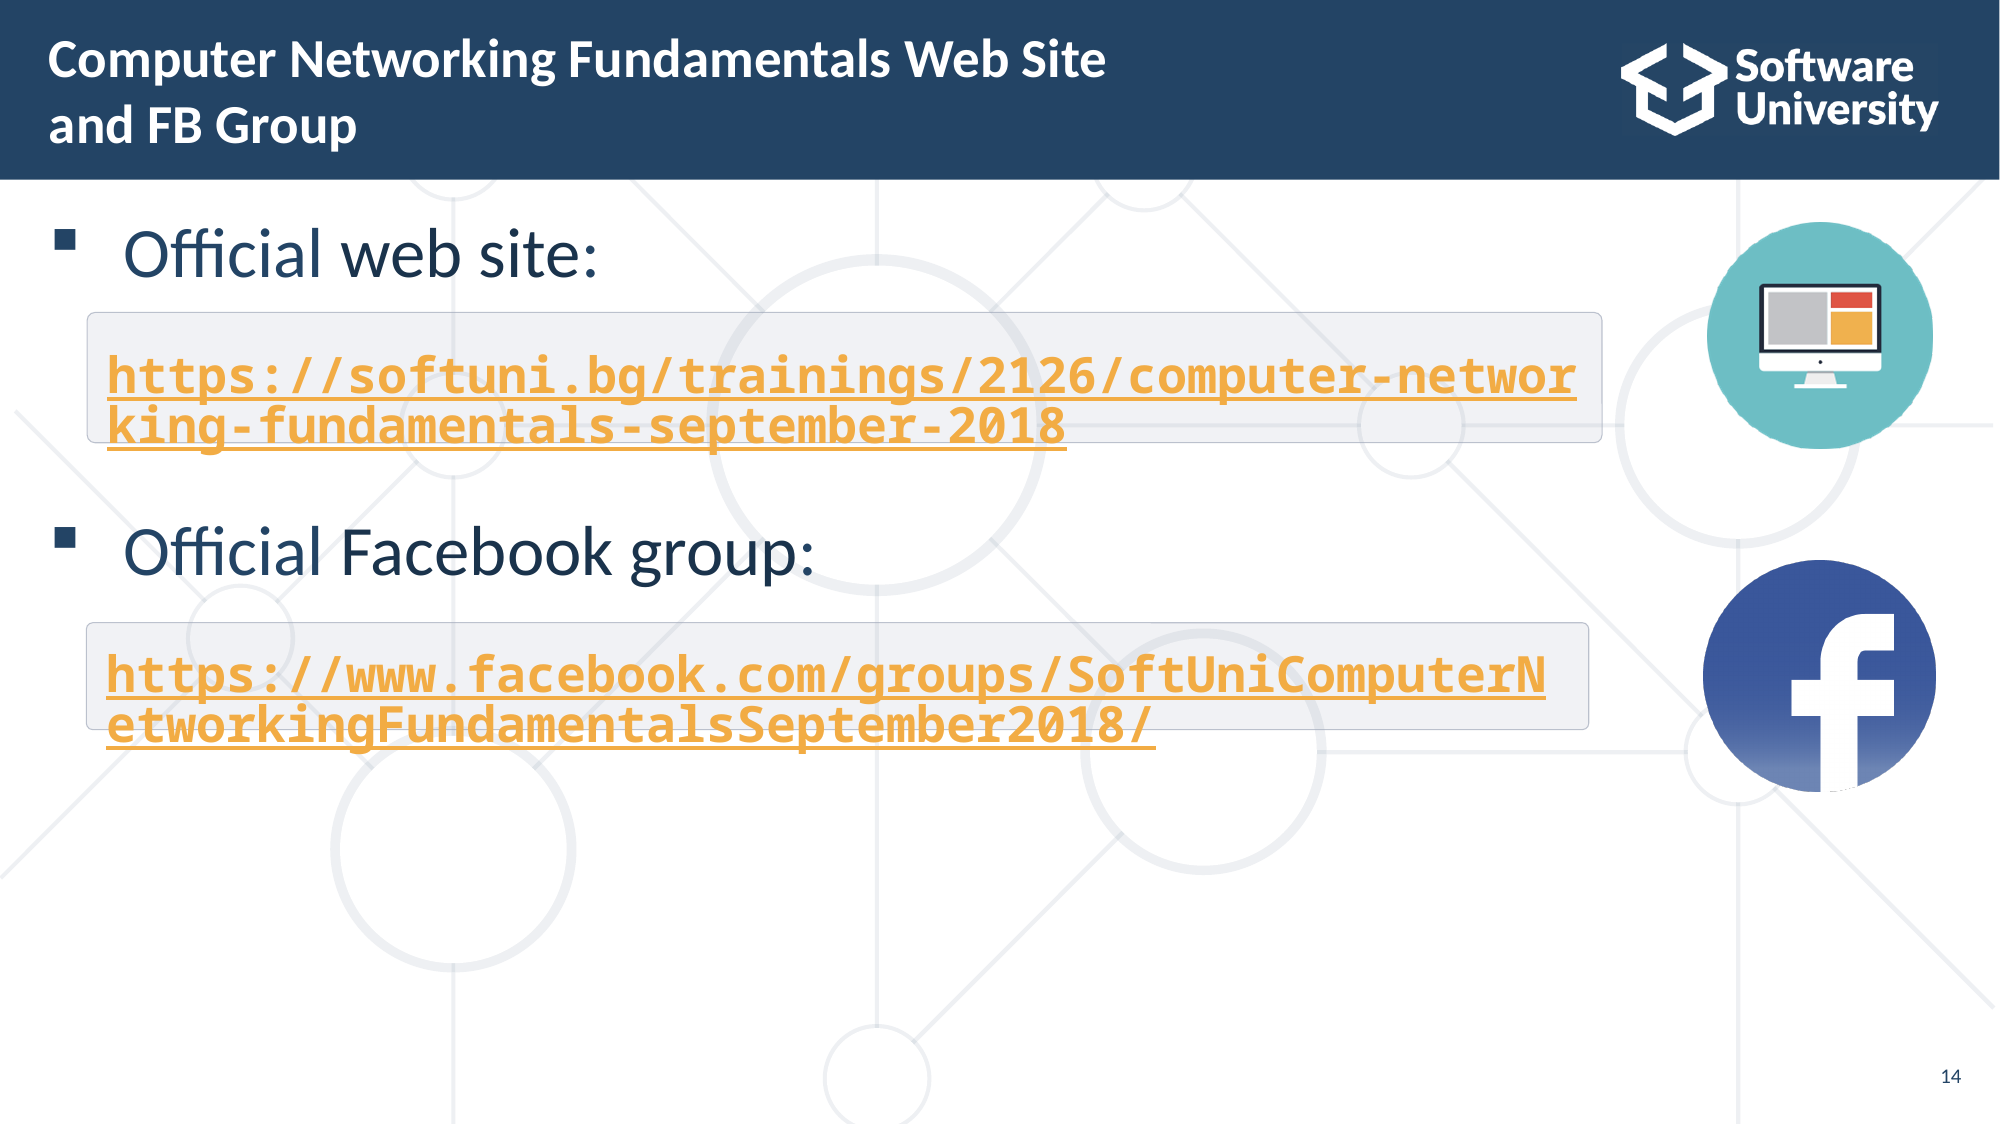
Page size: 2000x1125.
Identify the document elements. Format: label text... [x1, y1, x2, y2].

text_box https://www.facebook.com/groups/SoftUniComputerNetworkingFundamentalsSeptember2018/ [86, 622, 1589, 730]
picture [1706, 222, 1933, 449]
slide_number 14 [1896, 1049, 1968, 1101]
text_box https://softuni.bg/trainings/2126/computer-networking-fundamentals-september-2018 [87, 312, 1603, 443]
picture [1621, 43, 1939, 136]
picture [1703, 560, 1936, 793]
title Computer Networking Fundamentals Web Site and FB Group [31, 16, 1591, 162]
list Official web site: Official Facebook group: [31, 196, 1970, 1050]
